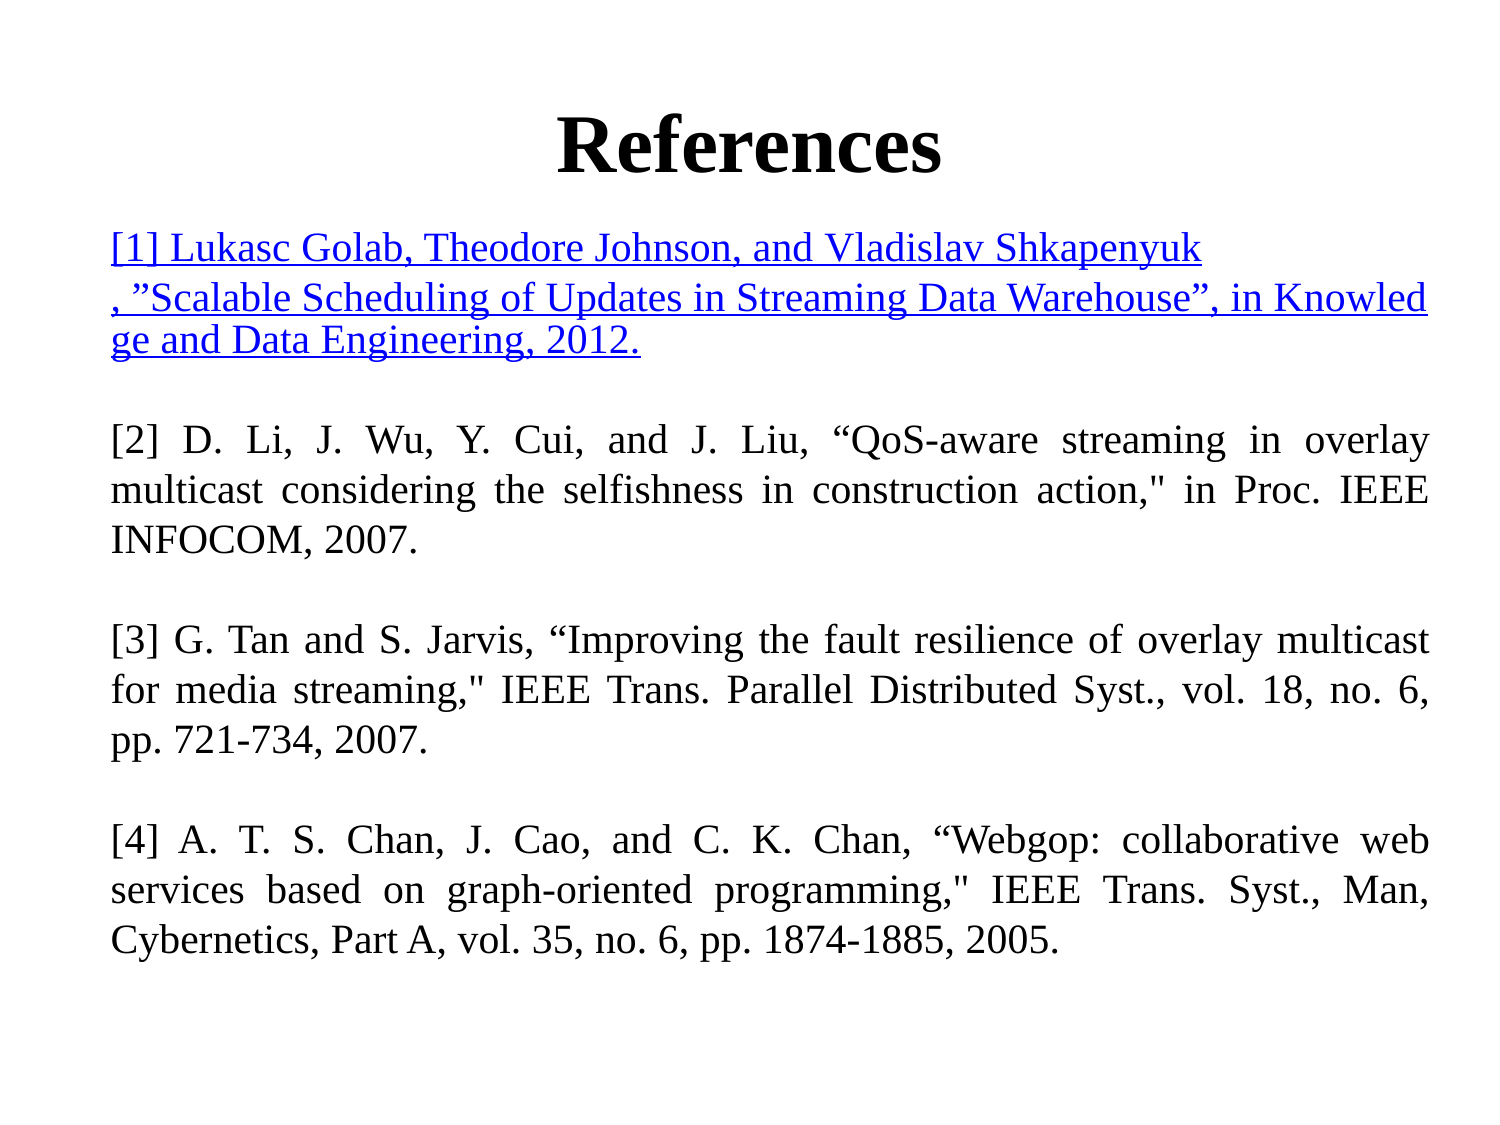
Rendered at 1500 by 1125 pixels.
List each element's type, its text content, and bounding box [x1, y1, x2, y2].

text_box [1] Lukasc Golab, Theodore Johnson, and Vladislav Shkapenyuk, ”Scalable Scheduling of Updates in Streaming Data Warehouse”, in Knowledge and Data Engineering, 2012. [2] D. Li, J. Wu, Y. Cui, and J. Liu, “QoS-aware streaming in overlay multicast considering the selfishness in construction action," in Proc. IEEE INFOCOM, 2007. [3] G. Tan and S. Jarvis, “Improving the fault resilience of overlay multicast for media streaming," IEEE Trans. Parallel Distributed Syst., vol. 18, no. 6, pp. 721-734, 2007. [4] A. T. S. Chan, J. Cao, and C. K. Chan, “Webgop: collaborative web services based on graph-oriented programming," IEEE Trans. Syst., Man, Cybernetics, Part A, vol. 35, no. 6, pp. 1874-1885, 2005. [95, 212, 1446, 1038]
title References [75, 45, 1425, 233]
